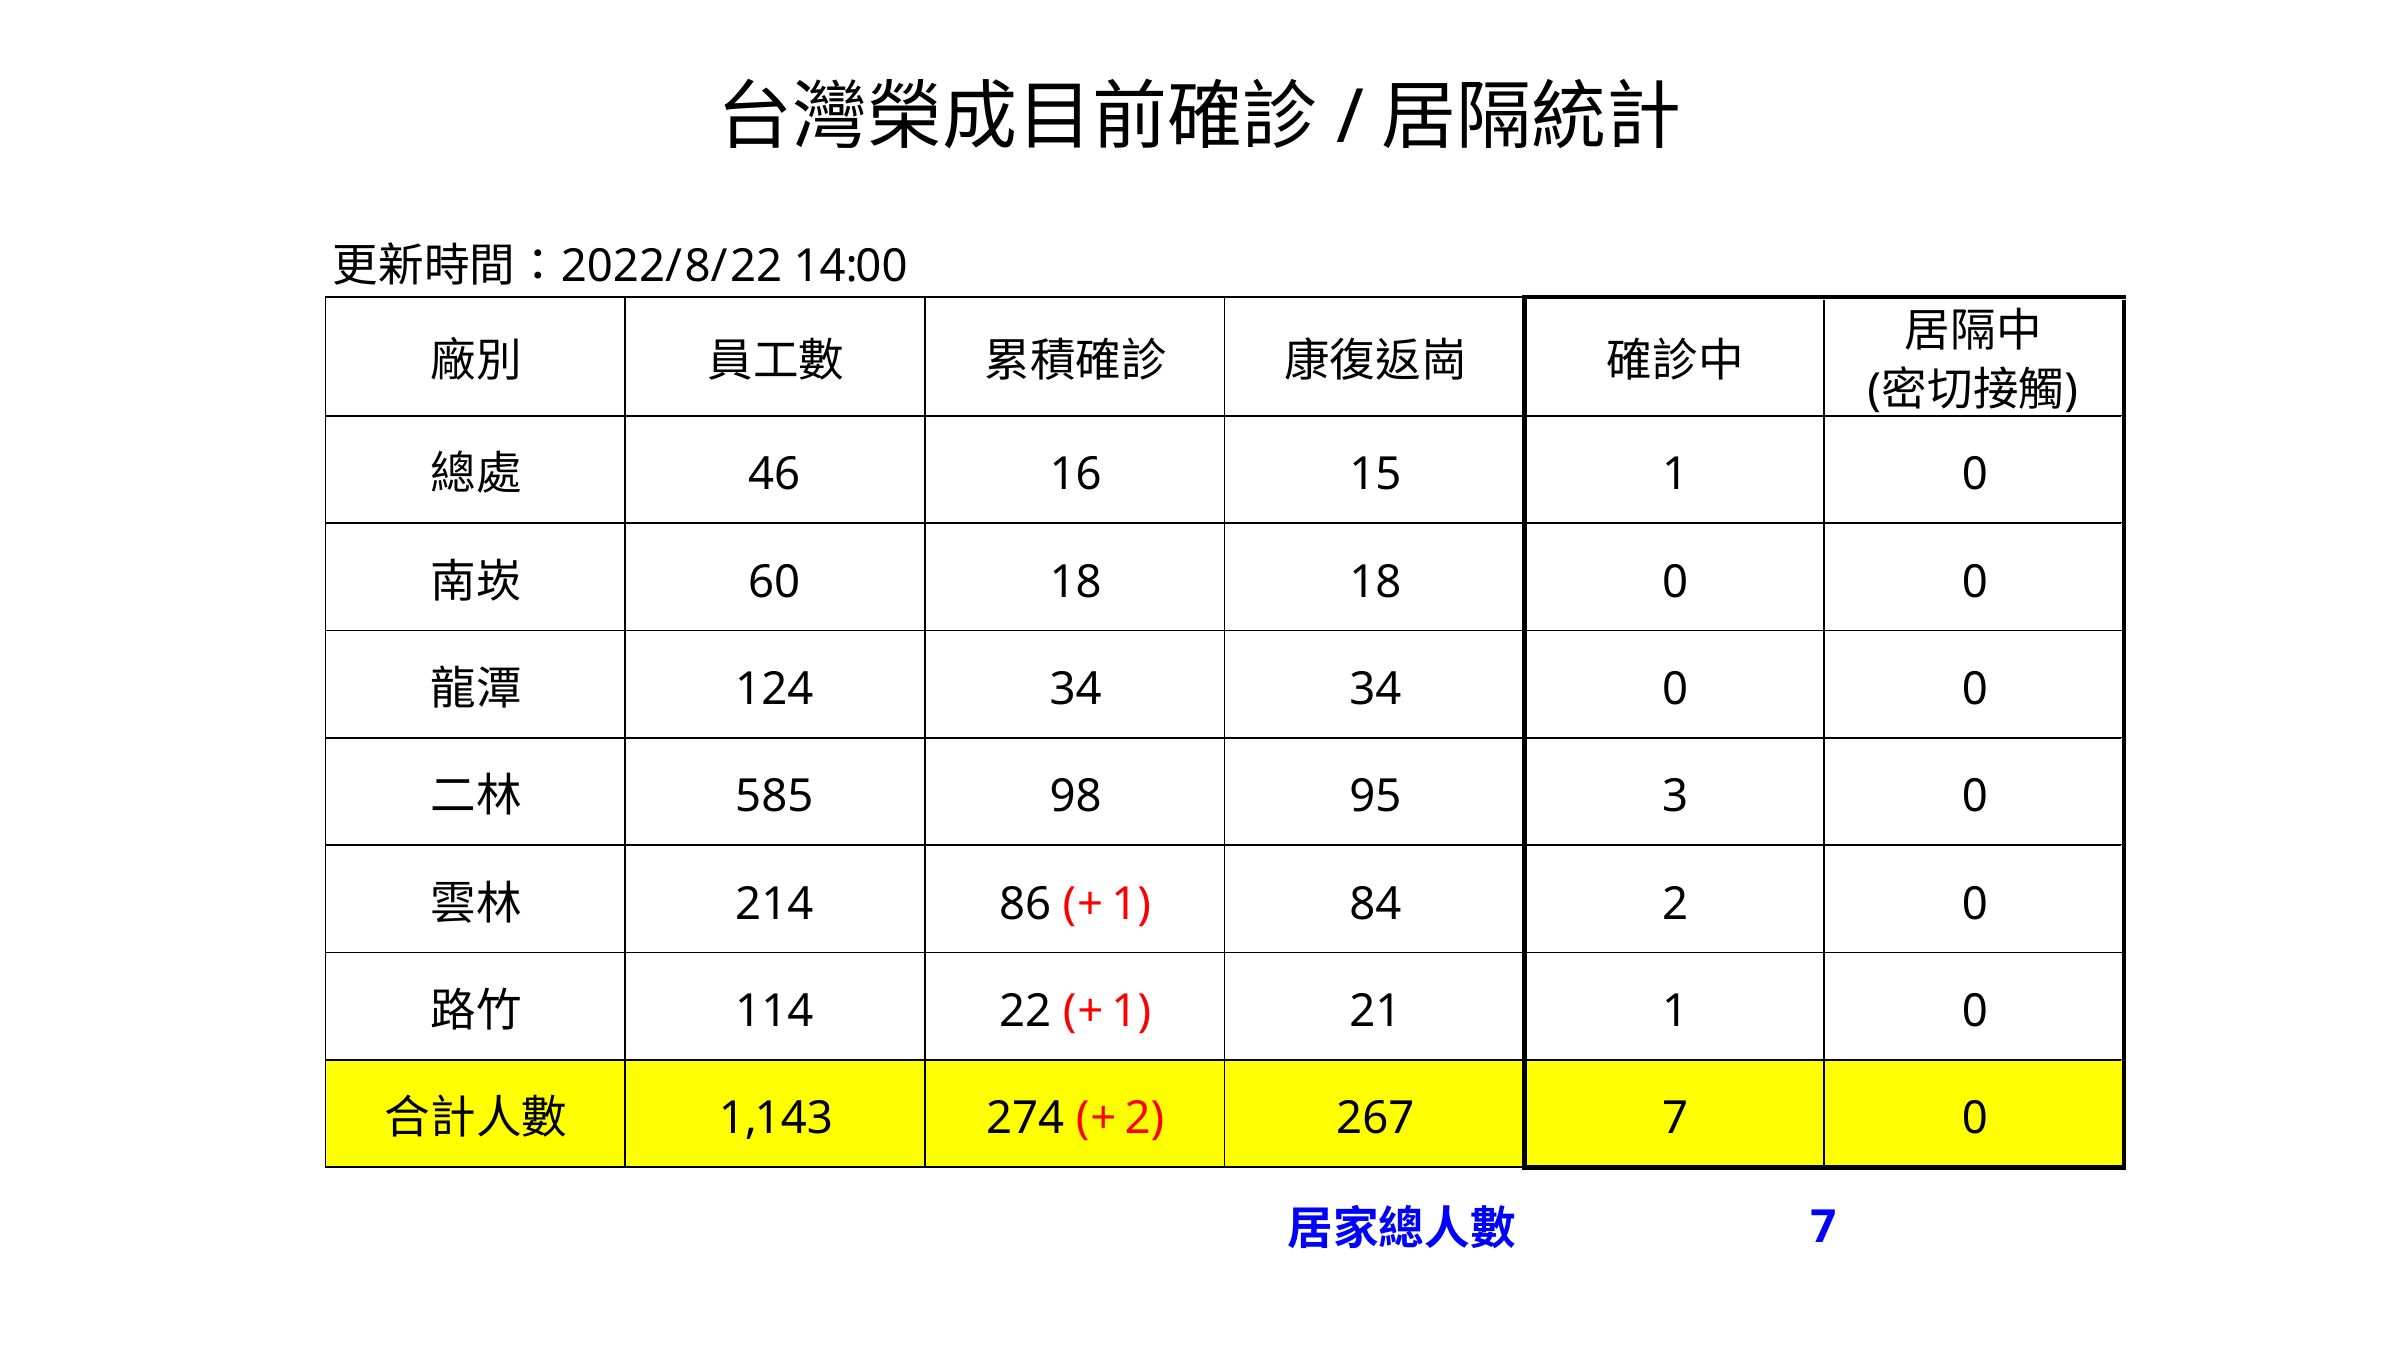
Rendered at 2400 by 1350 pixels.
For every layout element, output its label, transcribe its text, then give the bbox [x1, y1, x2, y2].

text_box 台灣榮成目前確診/居隔統計 [703, 59, 1697, 165]
picture [324, 175, 2217, 1309]
